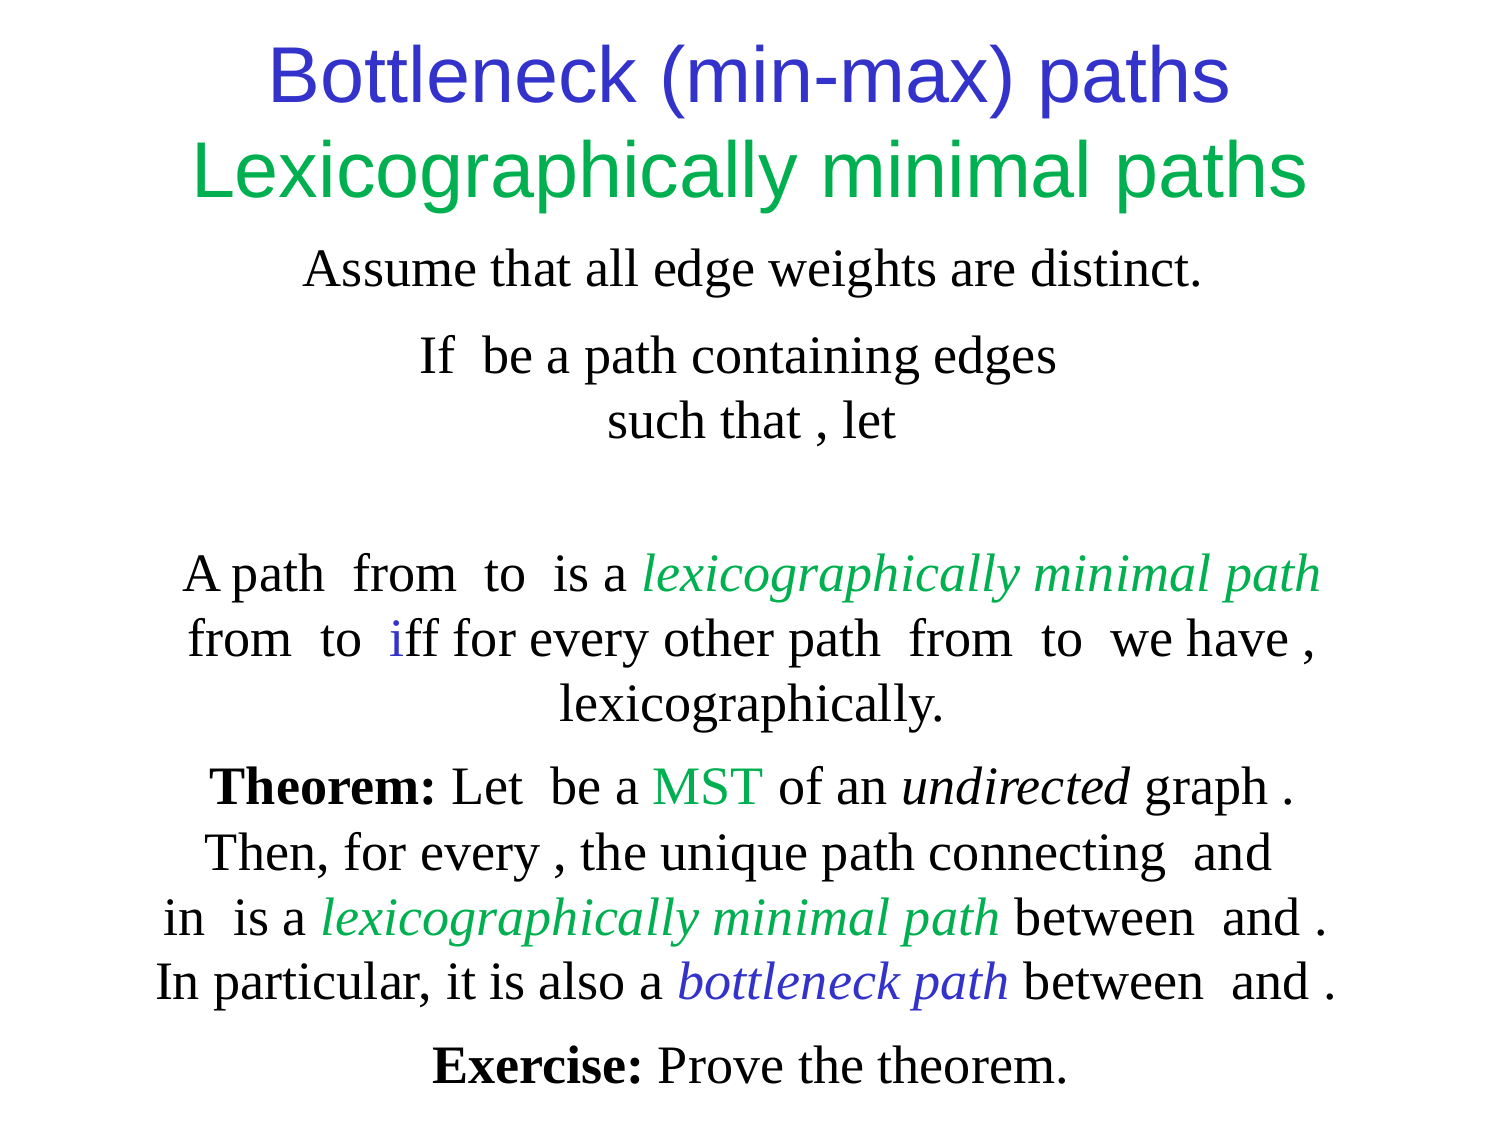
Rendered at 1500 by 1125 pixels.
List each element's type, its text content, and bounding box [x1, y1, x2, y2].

text_box Bottleneck (min-max) paths Lexicographically minimal paths [0, 16, 1500, 222]
text_box Exercise: Prove the theorem. [0, 1021, 1500, 1102]
text_box Assume that all edge weights are distinct. [3, 225, 1500, 305]
